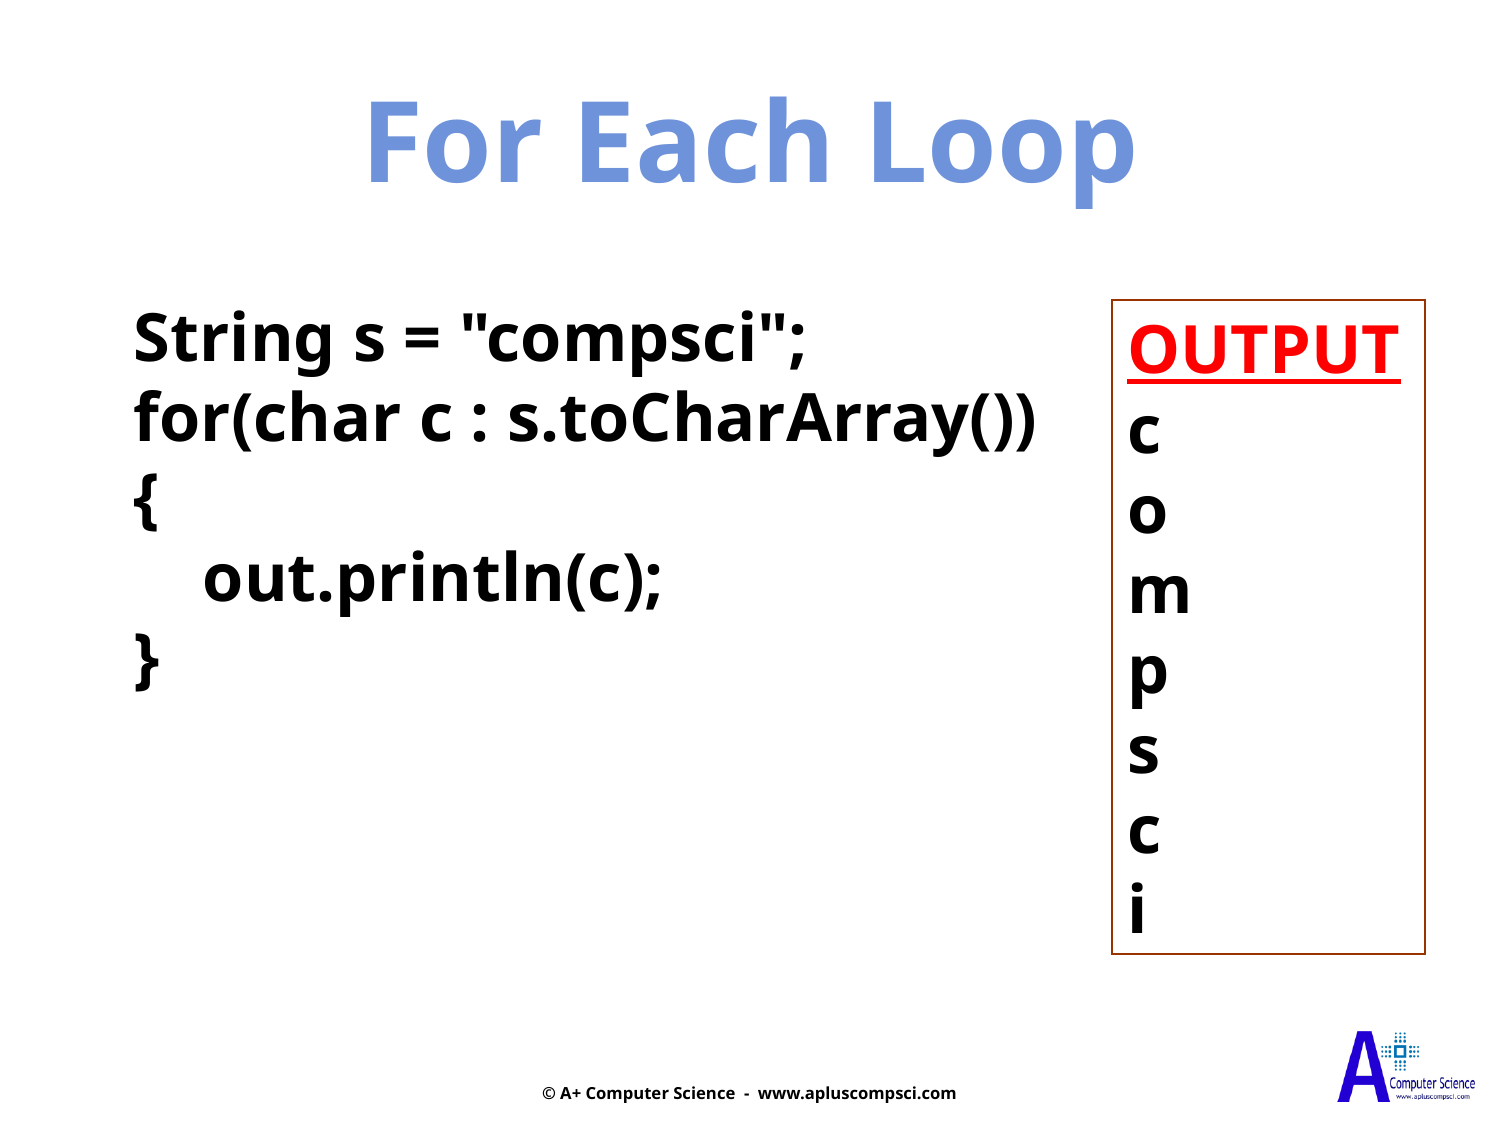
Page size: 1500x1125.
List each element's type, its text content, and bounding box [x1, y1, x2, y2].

footer © A+ Computer Science - www.apluscompsci.com [512, 1024, 988, 1101]
text_box String s = "compsci"; for(char c : s.toCharArray()) { out.println(c); } [119, 287, 1054, 702]
text_box For Each Loop [0, 62, 1500, 213]
text_box OUTPUT c o m p s c i [1112, 299, 1425, 955]
picture [1337, 1031, 1475, 1102]
